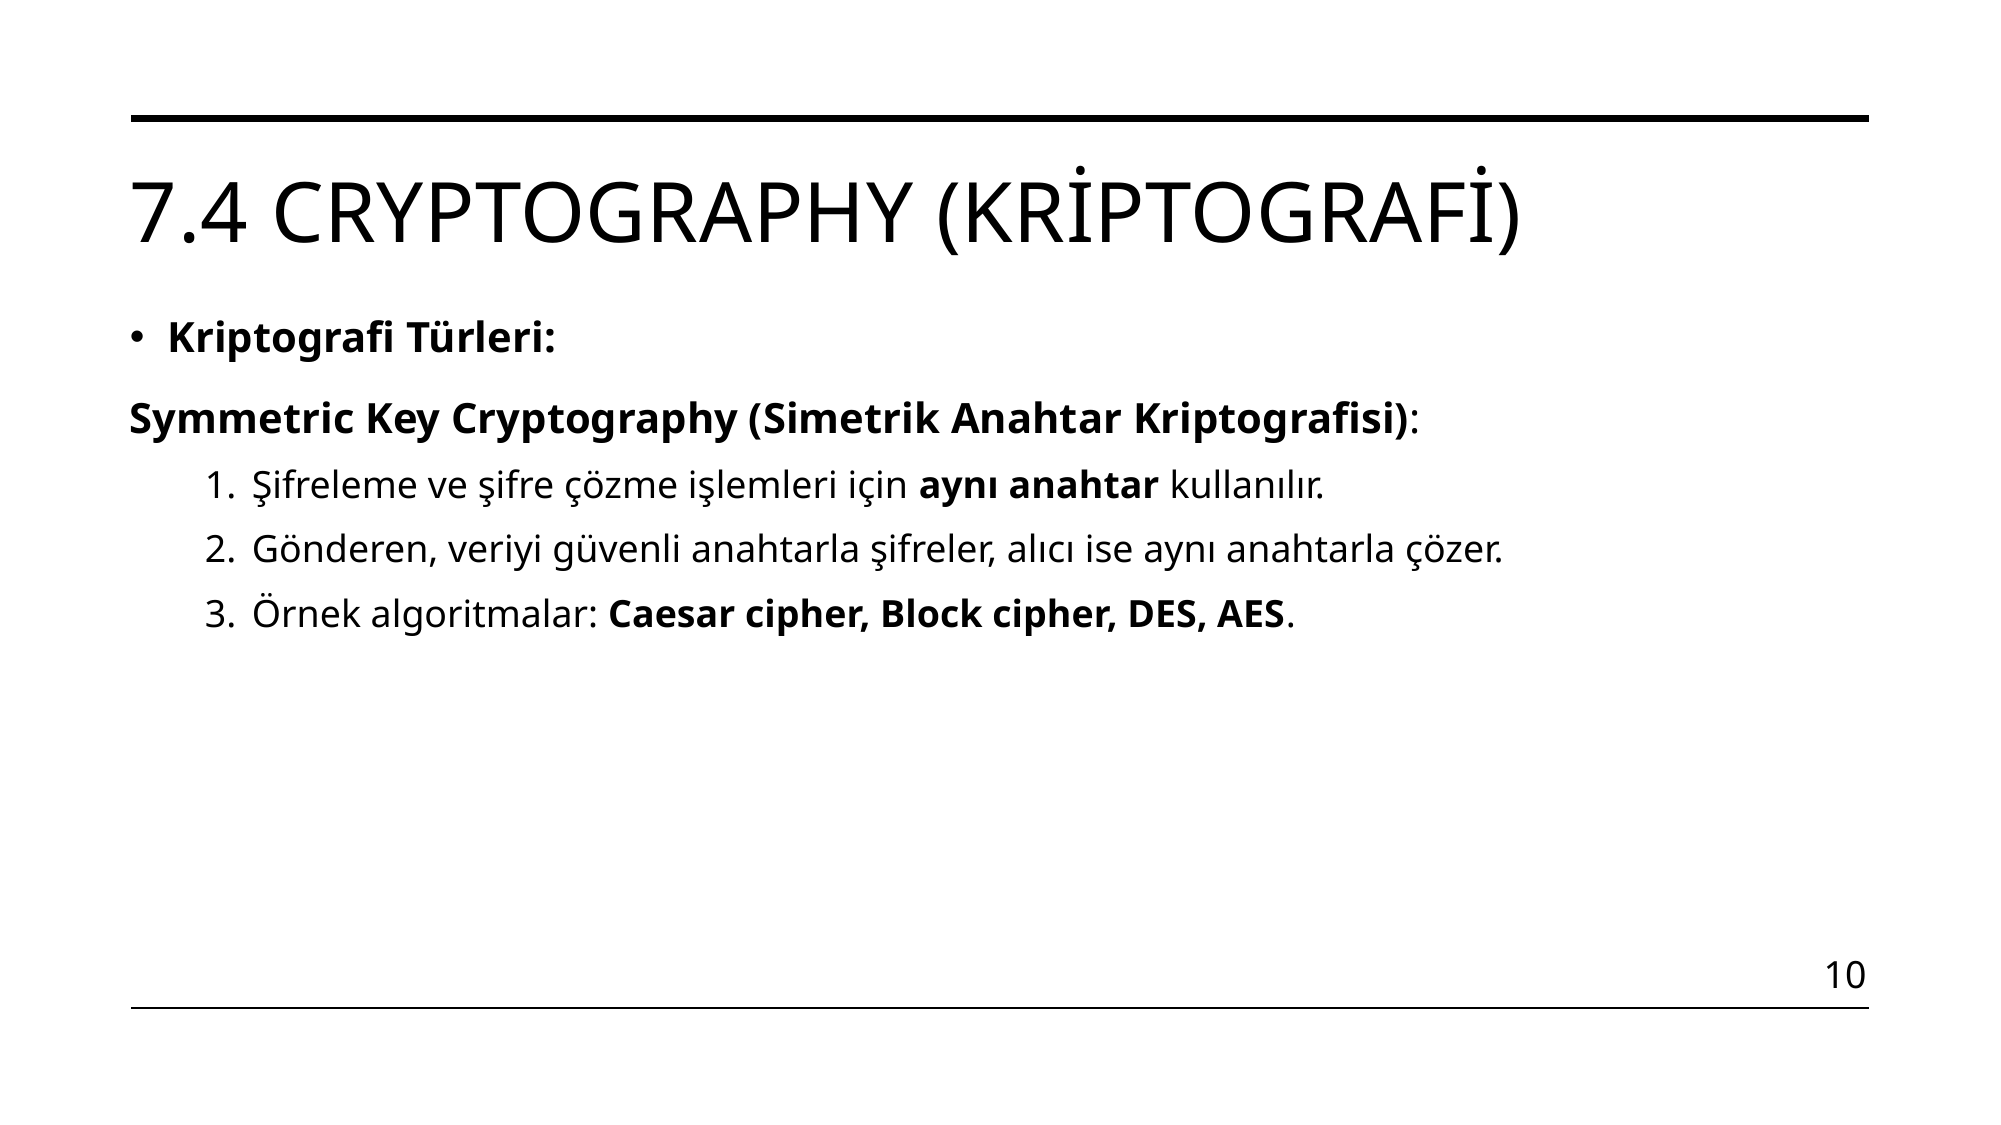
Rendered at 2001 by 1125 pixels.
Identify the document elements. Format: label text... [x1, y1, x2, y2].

list Kriptografi Türleri: Symmetric Key Cryptography (Simetrik Anahtar Kriptografisi): Şifreleme ve şifre çözme işlemleri için aynı anahtar kullanılır. Gönderen, veriyi güvenli anahtarla şifreler, alıcı ise aynı anahtarla çözer. Örnek algoritmalar: Caesar cipher, Block cipher, DES, AES. [114, 293, 1869, 973]
text_box 10 [1808, 943, 1885, 1004]
title 7.4 Cryptography (Kriptografi) [114, 151, 1869, 276]
